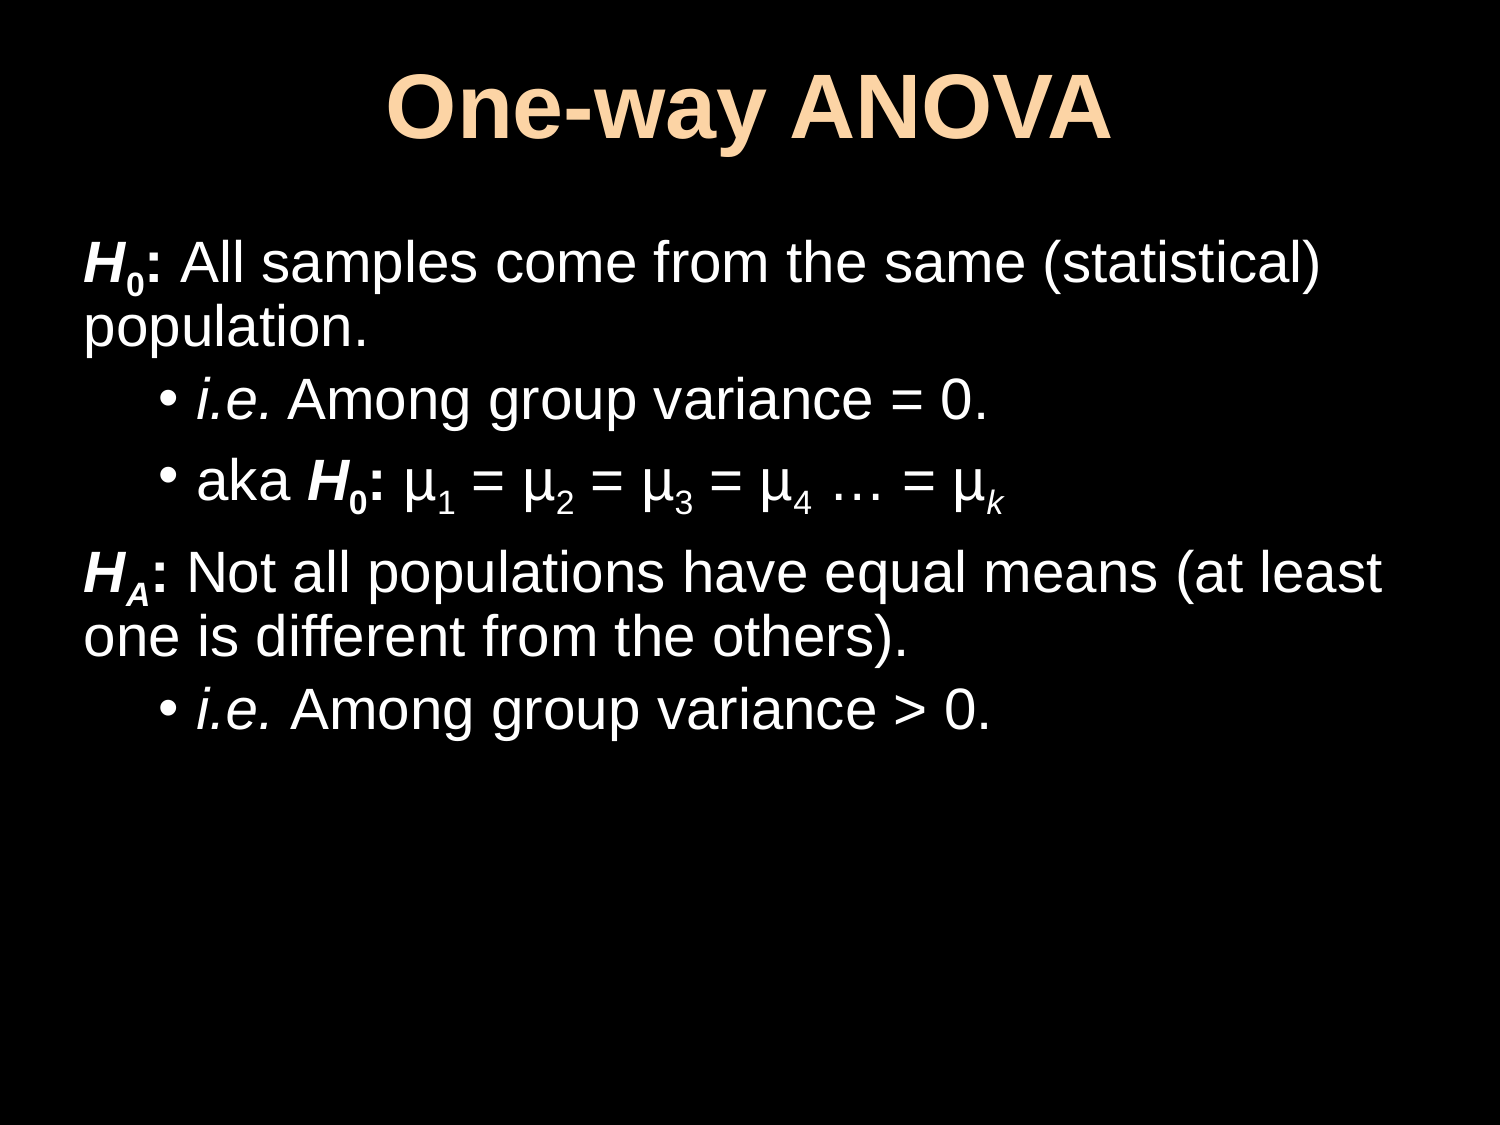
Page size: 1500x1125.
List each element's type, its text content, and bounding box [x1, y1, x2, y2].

list H0: All samples come from the same (statistical) population. i.e. Among group variance = 0. aka H0: µ1 = µ2 = µ3 = µ4 … = µk HA: Not all populations have equal means (at least one is different from the others). i.e. Among group variance > 0. [69, 217, 1419, 960]
title One-way ANOVA [0, 0, 1500, 218]
